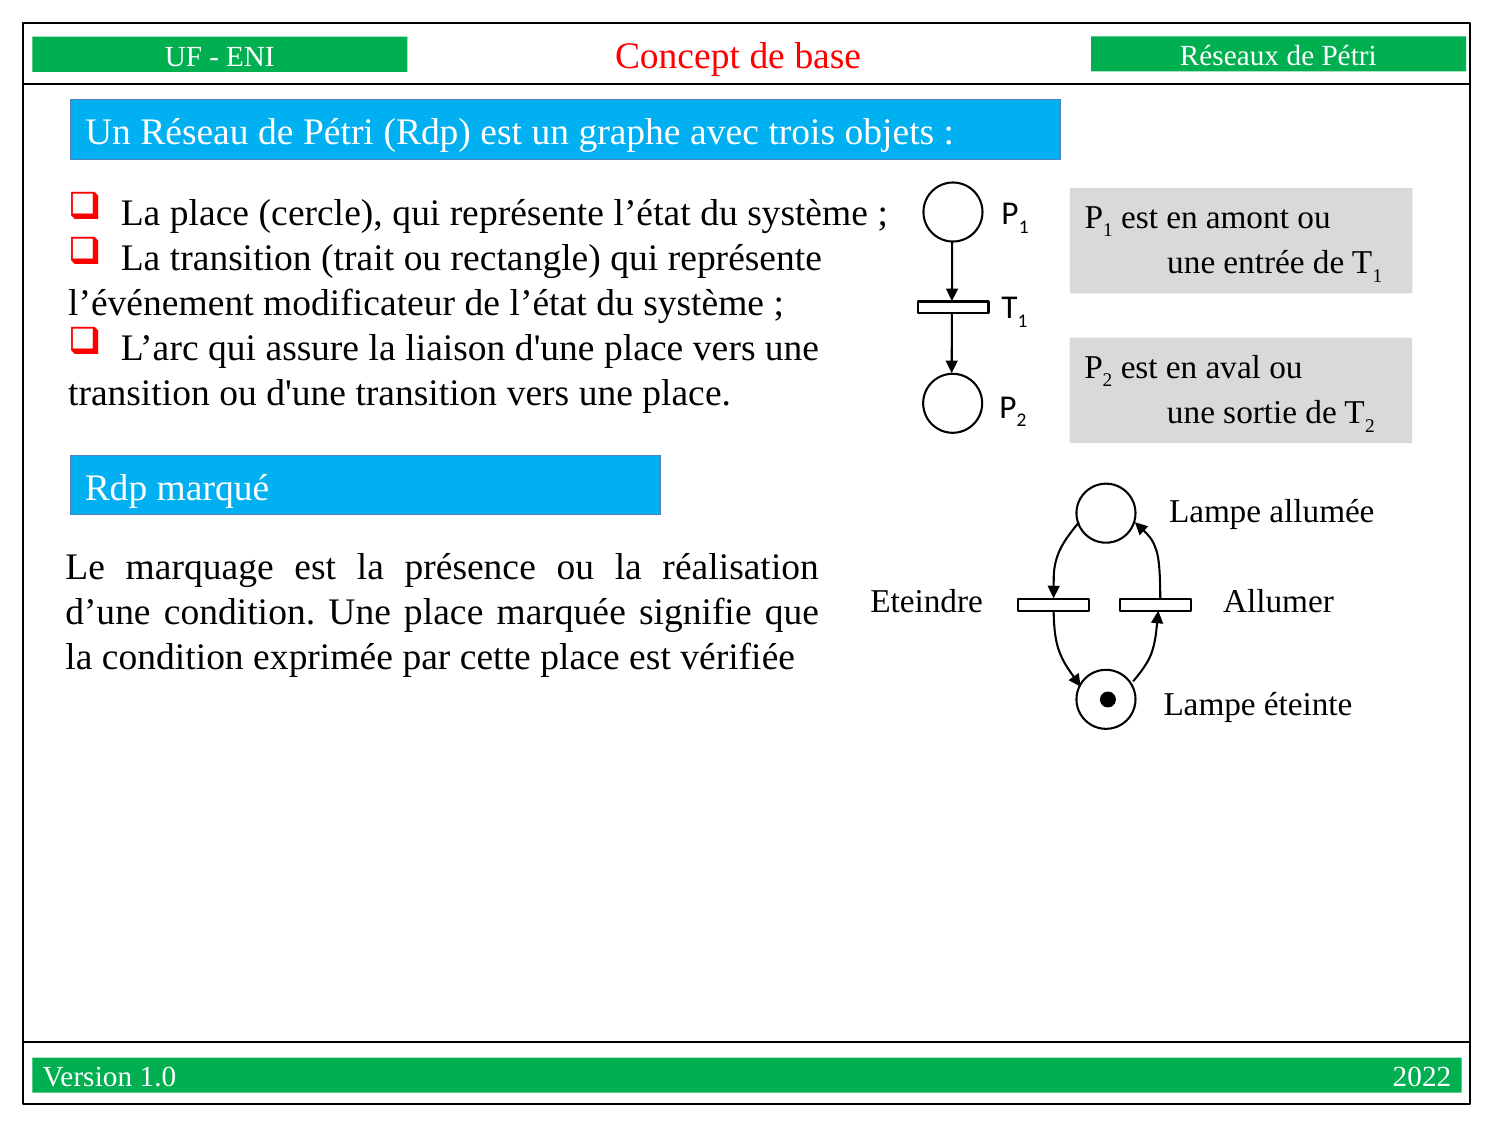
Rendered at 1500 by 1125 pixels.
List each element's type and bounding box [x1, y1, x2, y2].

text_box [23, 23, 1471, 1105]
text_box [917, 182, 1051, 434]
